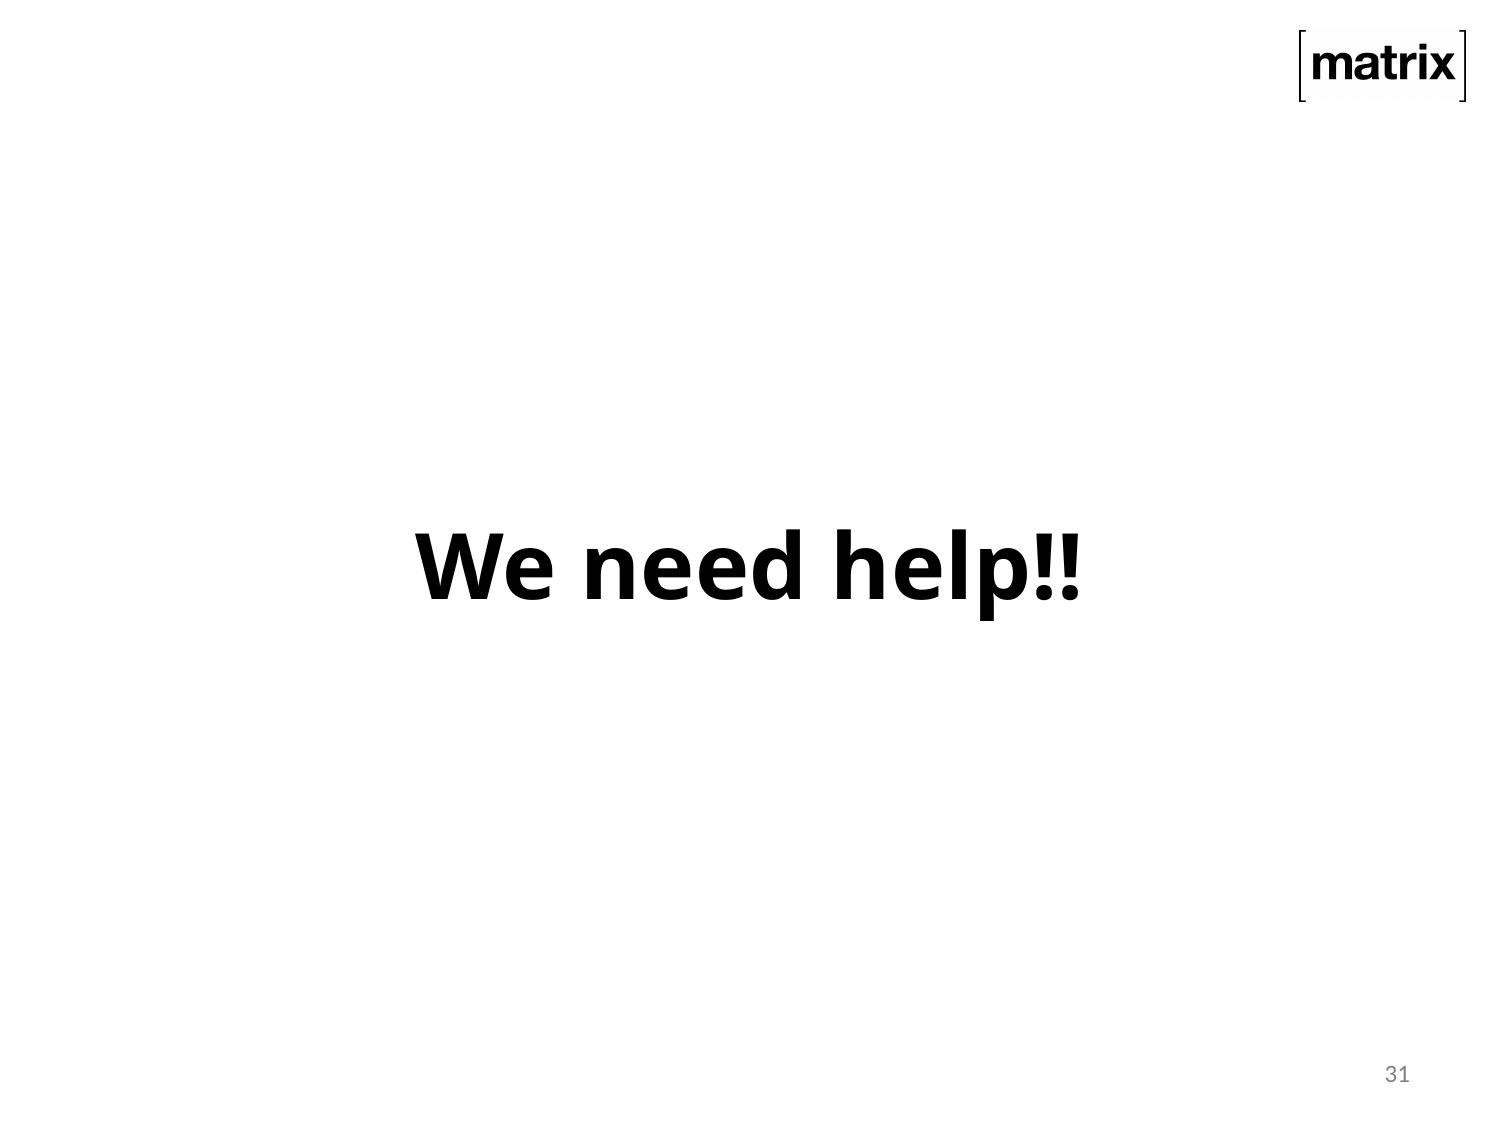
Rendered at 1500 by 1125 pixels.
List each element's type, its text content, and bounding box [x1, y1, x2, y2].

slide_number 31 [1074, 1042, 1425, 1103]
picture [1299, 30, 1466, 102]
title We need help!! [75, 499, 1425, 626]
